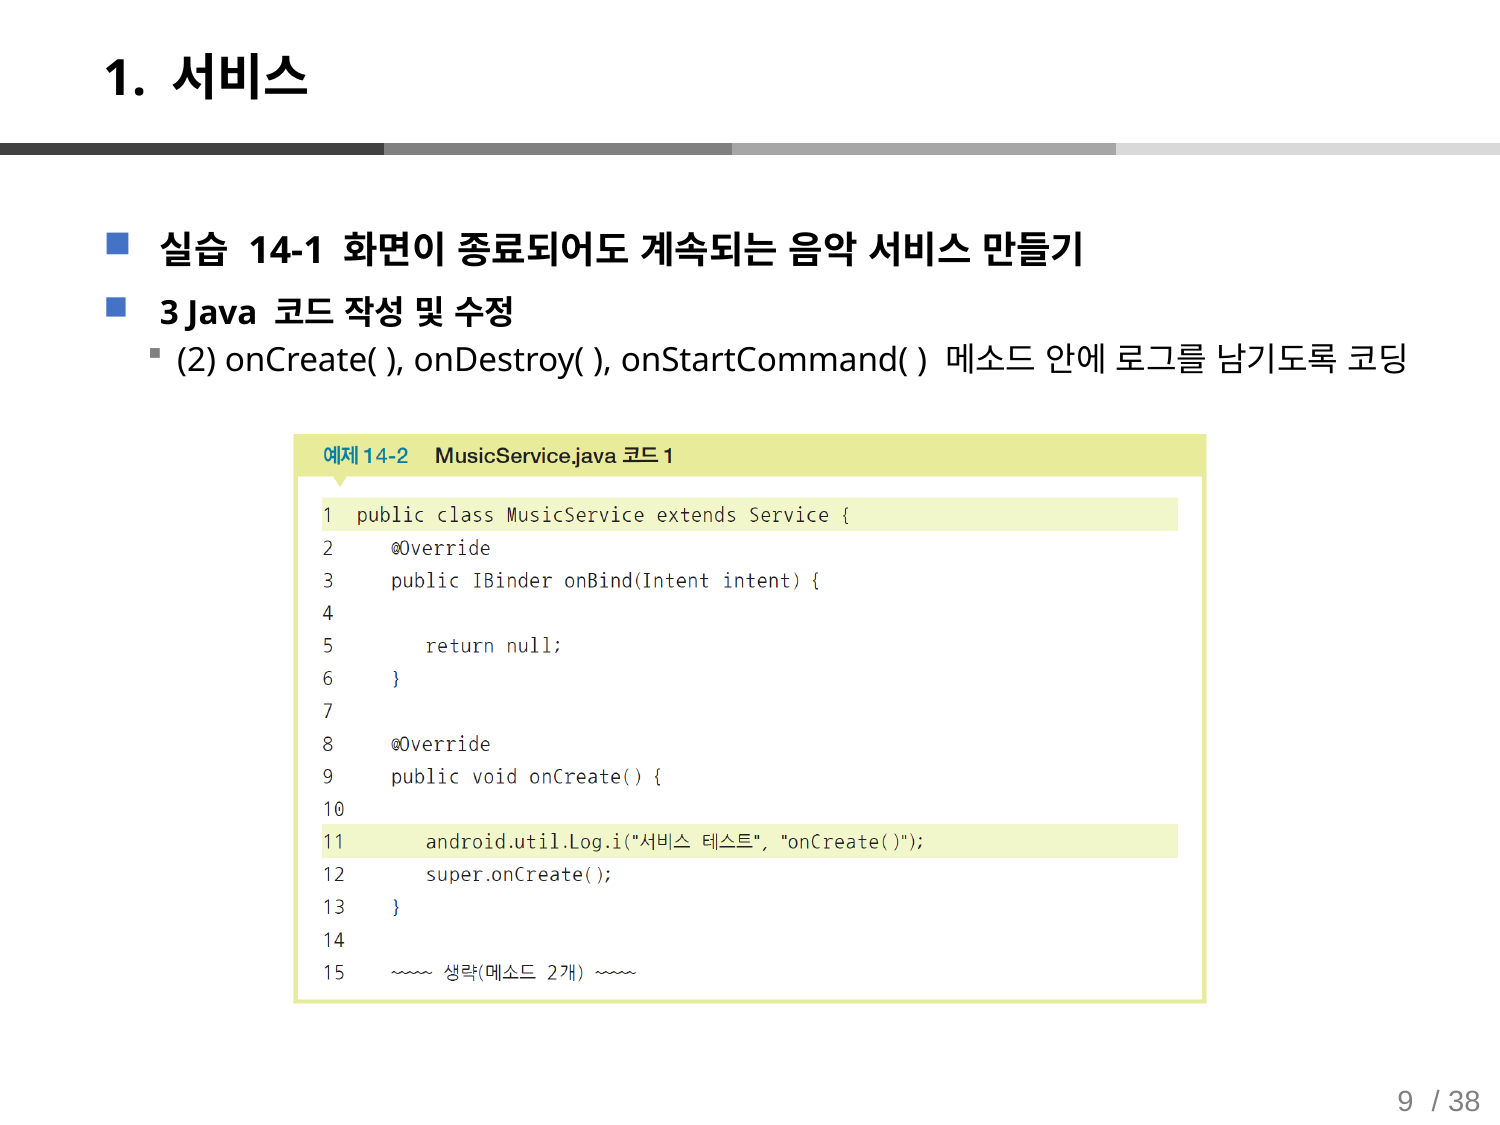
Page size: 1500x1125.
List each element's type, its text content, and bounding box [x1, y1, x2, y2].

list 실습 14-1 화면이 종료되어도 계속되는 음악 서비스 만들기 3 Java 코드 작성 및 수정 (2) onCreate( ), onDestroy( ), onStartCommand( ) 메소드 안에 로그를 남기도록 코딩 [88, 196, 1478, 1083]
title 1. 서비스 [88, 30, 1211, 121]
picture [286, 425, 1214, 1011]
